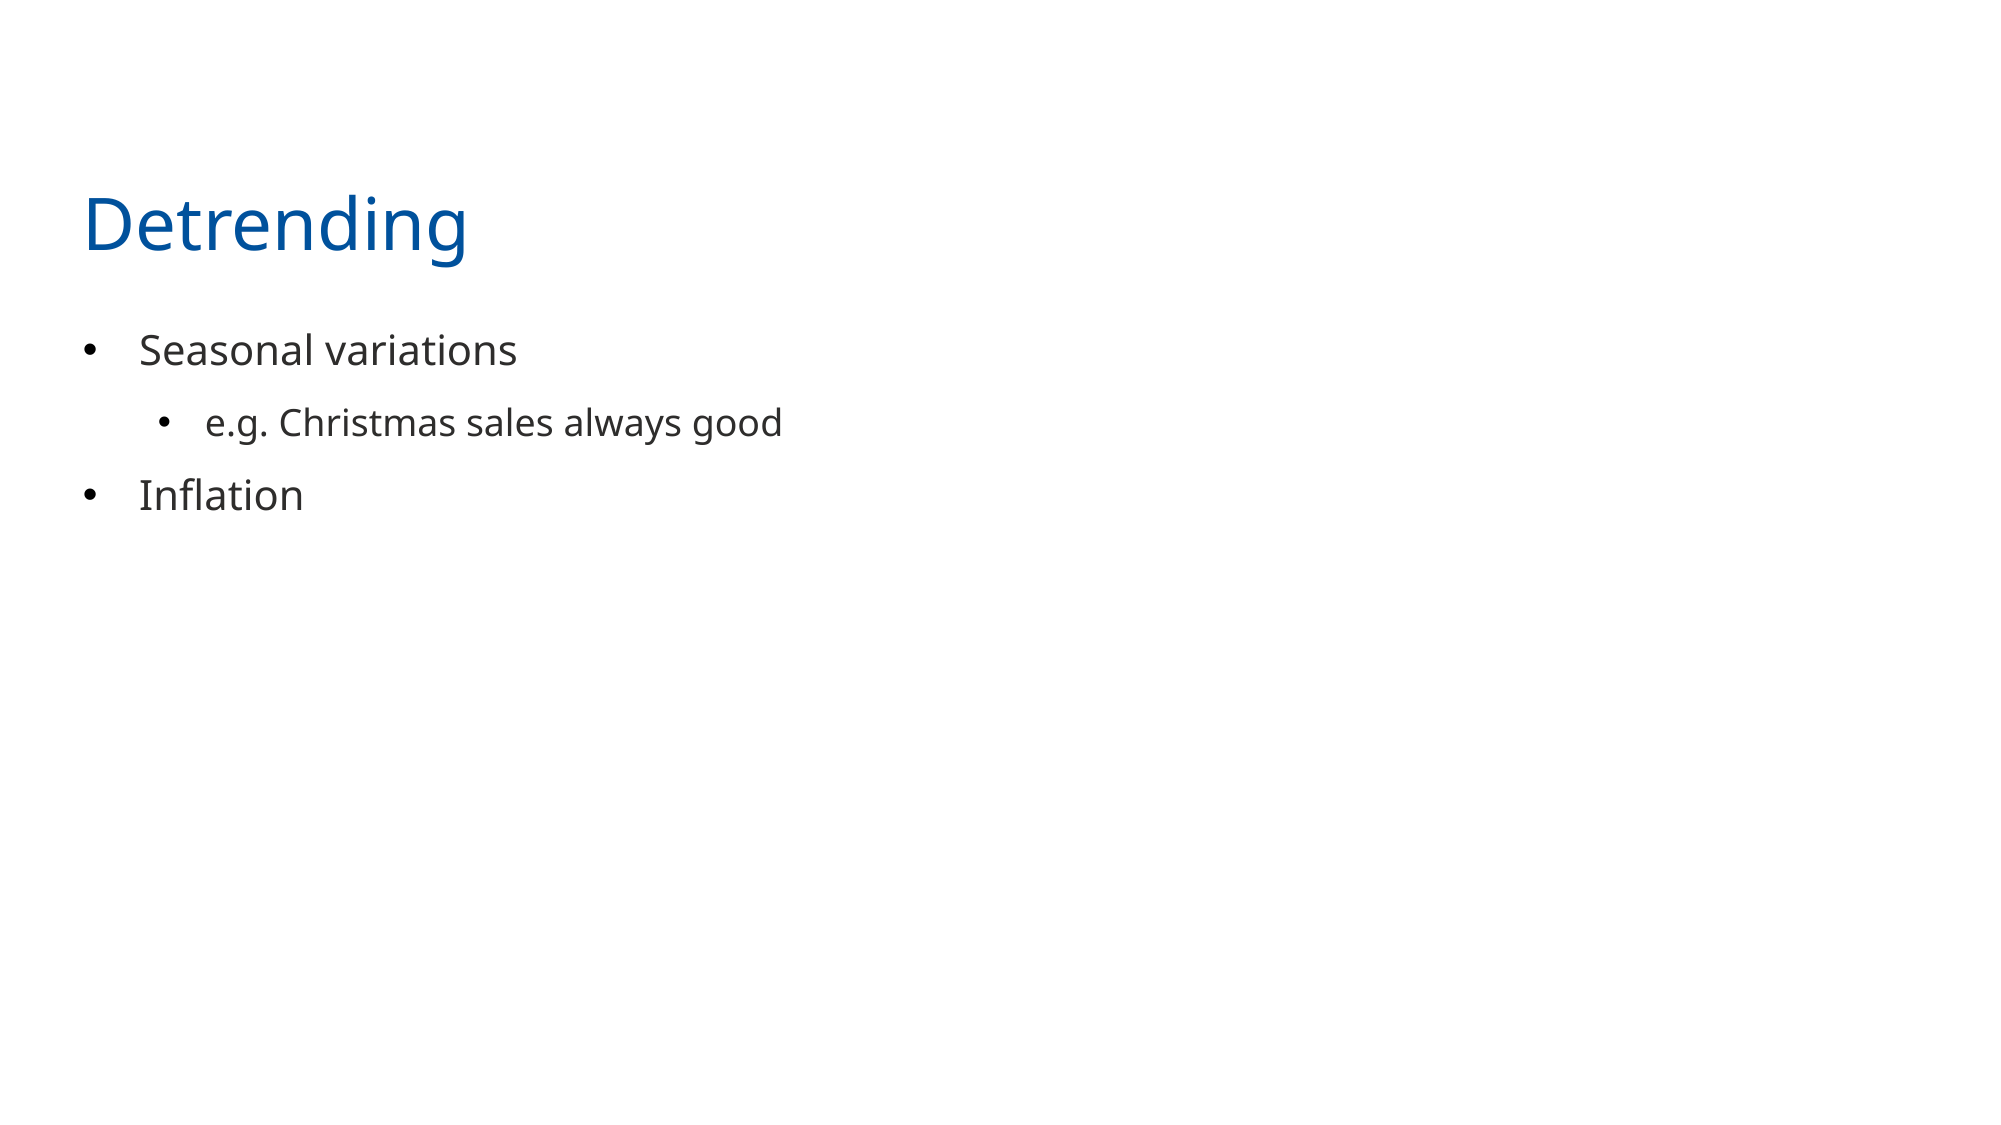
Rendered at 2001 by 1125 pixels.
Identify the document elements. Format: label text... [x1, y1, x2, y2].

title Detrending [67, 170, 1565, 273]
list Seasonal variations e.g. Christmas sales always good Inflation [67, 316, 1939, 1063]
